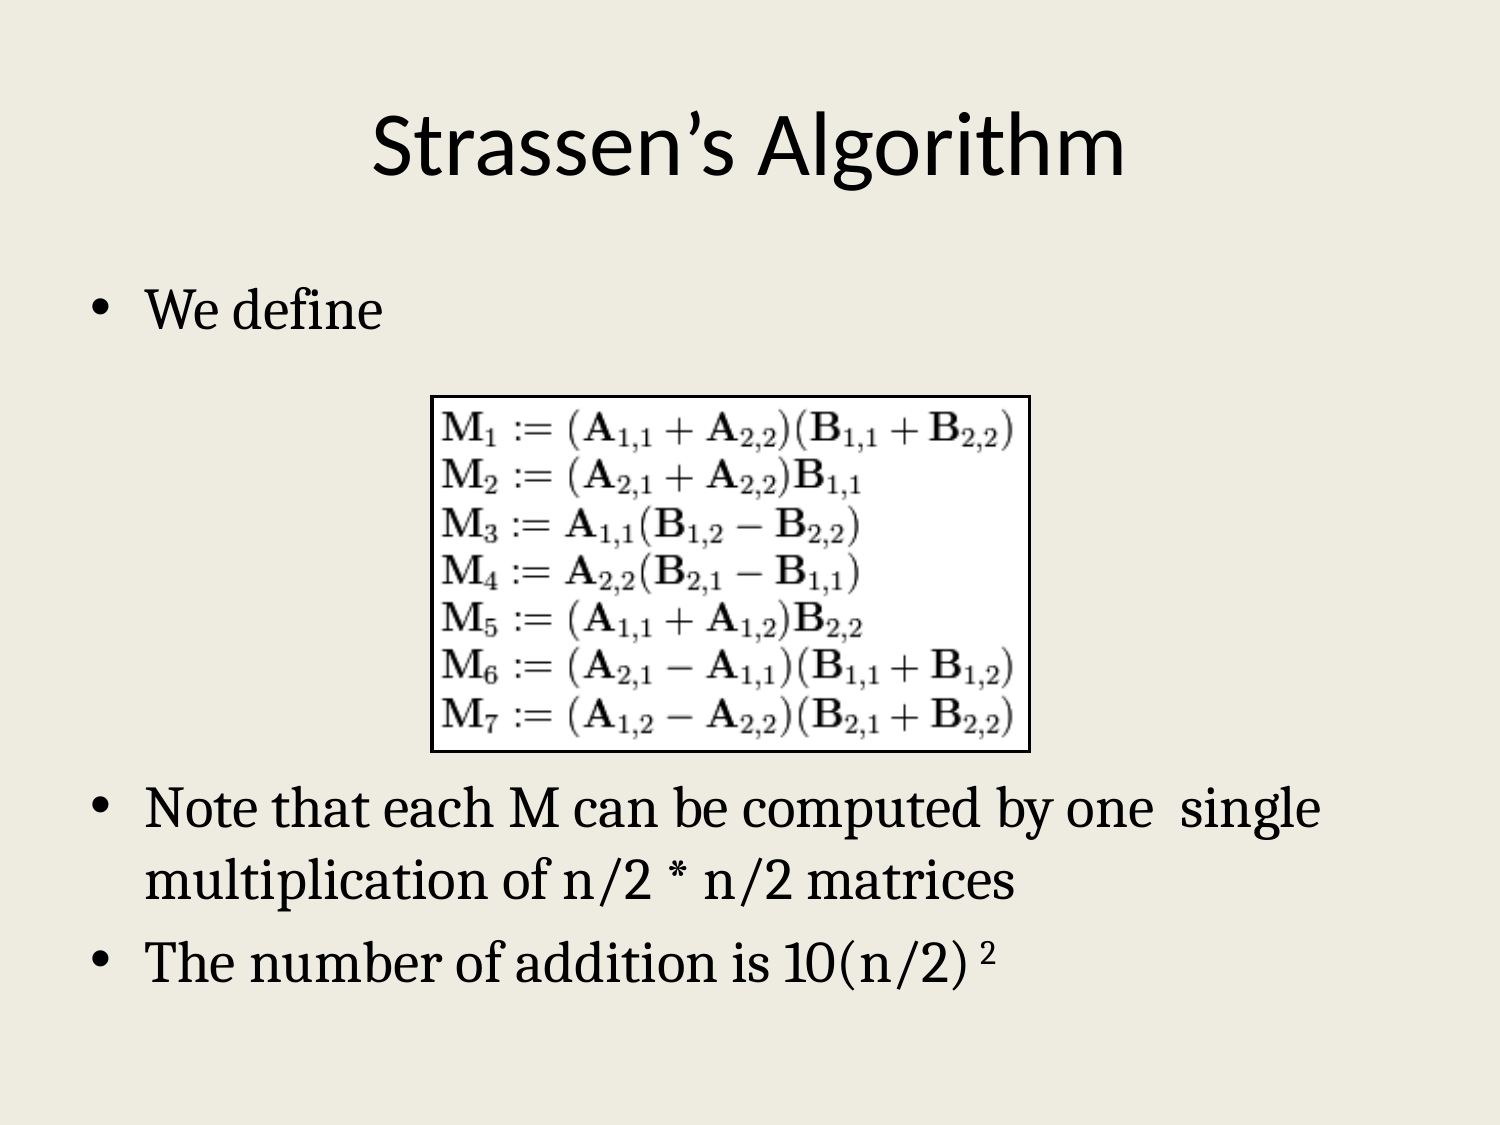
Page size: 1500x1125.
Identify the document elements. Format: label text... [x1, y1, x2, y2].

picture [433, 398, 1029, 751]
title Strassen’s Algorithm [75, 45, 1425, 233]
list We define Note that each M can be computed by one single multiplication of n/2 * n/2 matrices The number of addition is 10(n/2) 2 [75, 262, 1425, 1005]
